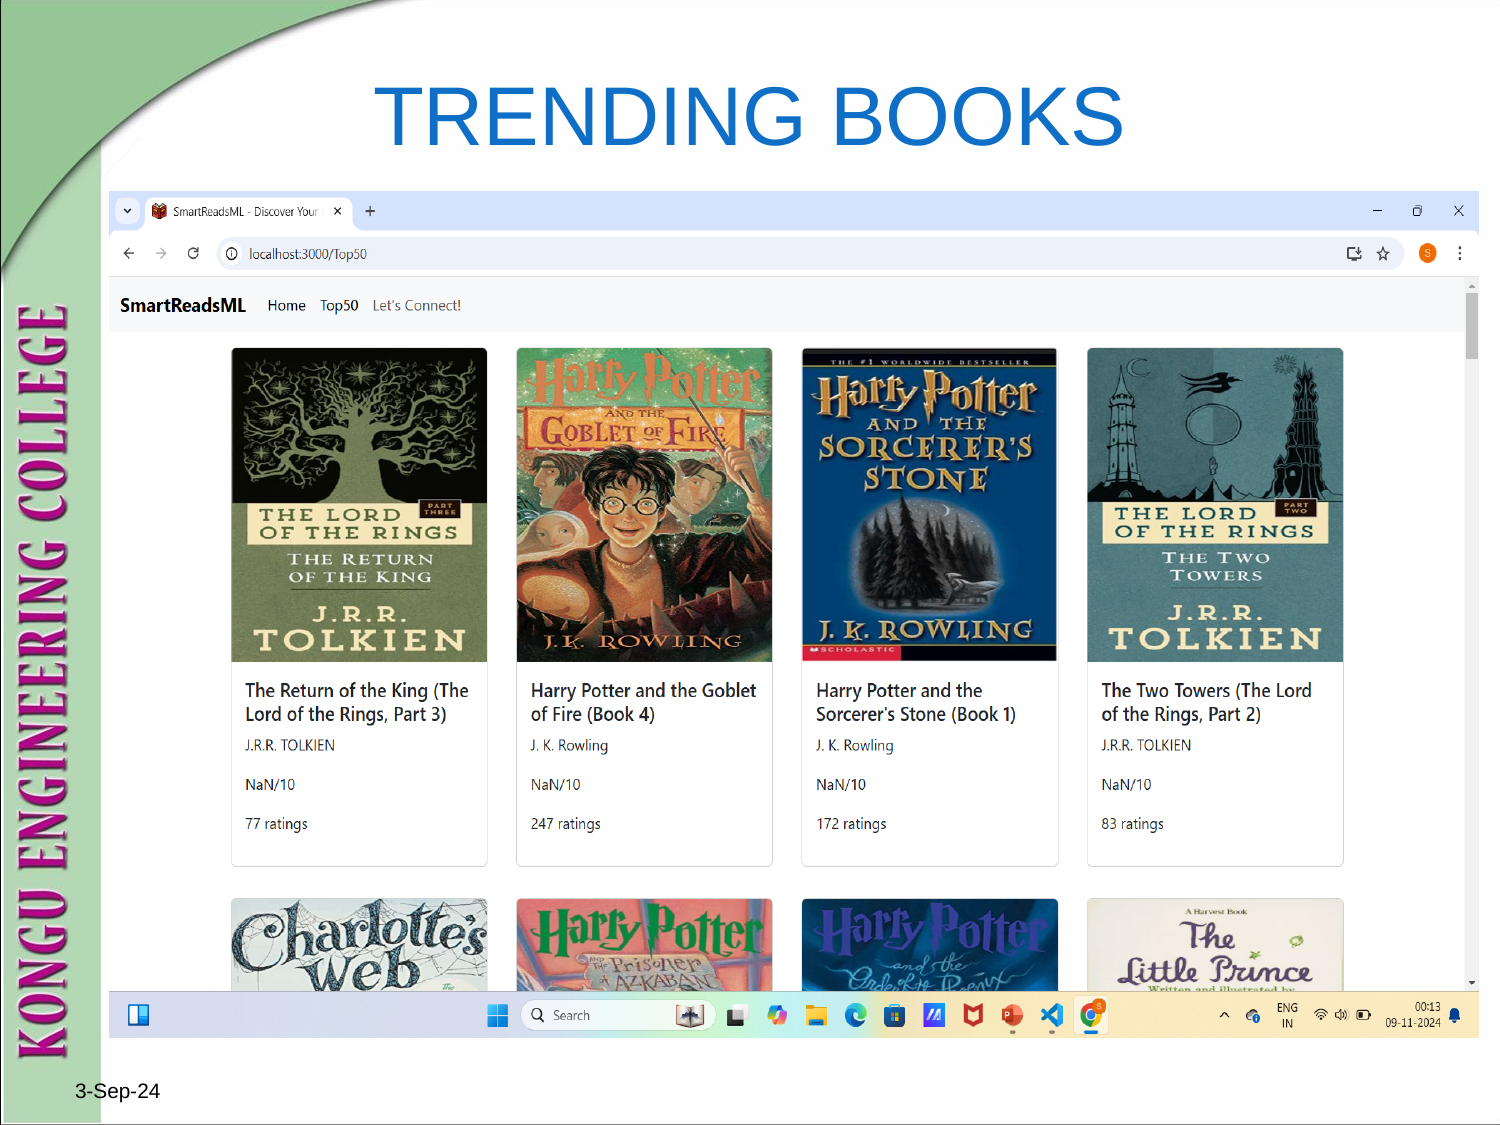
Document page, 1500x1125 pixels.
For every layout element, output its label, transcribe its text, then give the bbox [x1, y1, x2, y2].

slide_number 3-Sep-24 [75, 1042, 425, 1103]
picture [0, 0, 1500, 1125]
title TRENDING BOOKS [74, 51, 1426, 163]
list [109, 191, 1480, 1038]
